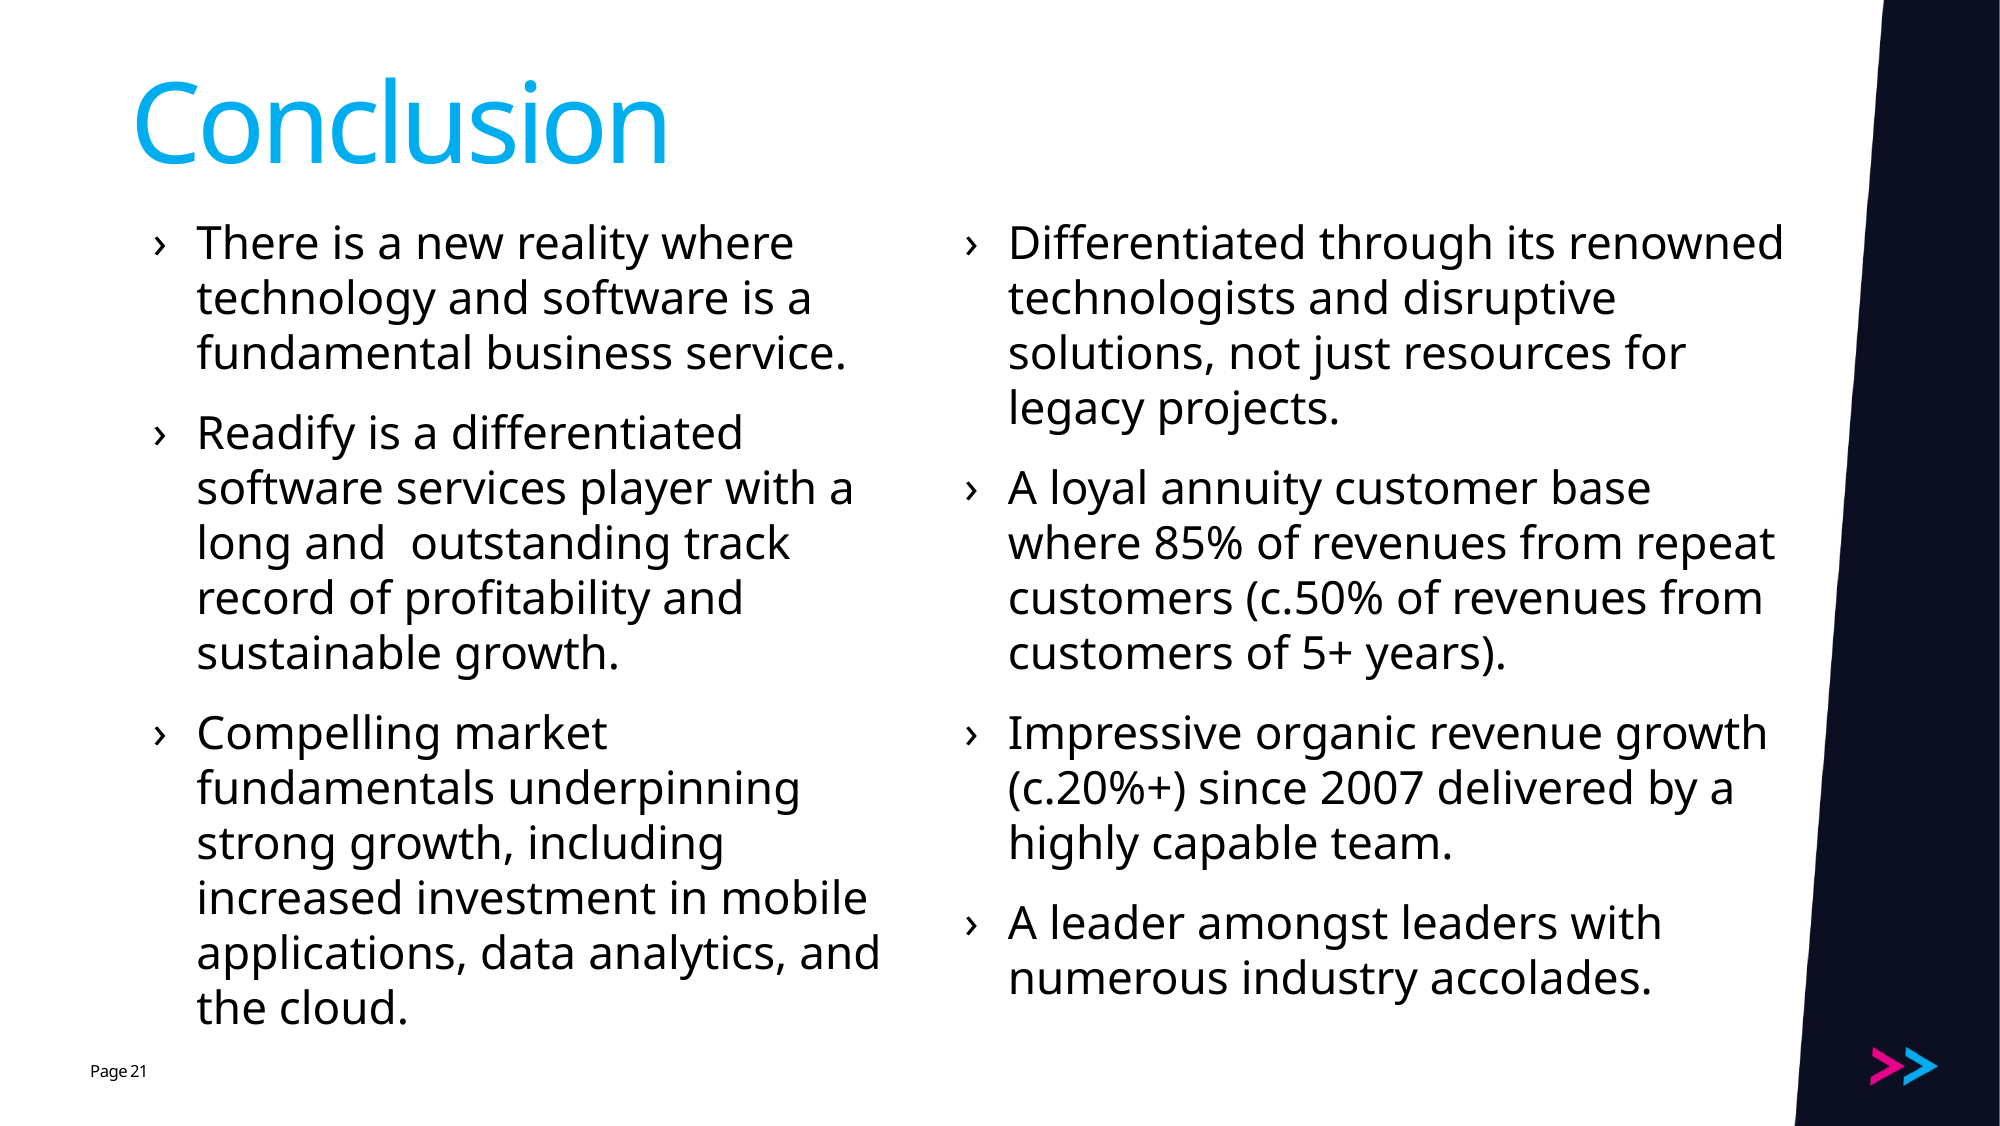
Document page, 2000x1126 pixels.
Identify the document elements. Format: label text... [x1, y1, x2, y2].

text_box There is a new reality where technology and software is a fundamental business service. Readify is a differentiated software services player with a long and outstanding track record of profitability and sustainable growth. Compelling market fundamentals underpinning strong growth, including increased investment in mobile applications, data analytics, and the cloud. [153, 213, 899, 997]
text_box Differentiated through its renowned technologists and disruptive solutions, not just resources for legacy projects. A loyal annuity customer base where 85% of revenues from repeat customers (c.50% of revenues from customers of 5+ years). Impressive organic revenue growth (c.20%+) since 2007 delivered by a highly capable team. A leader amongst leaders with numerous industry accolades. [964, 213, 1792, 1036]
text_box Conclusion [130, 42, 1779, 187]
slide_number 21 [130, 1061, 166, 1113]
picture [0, 0, 2000, 1126]
